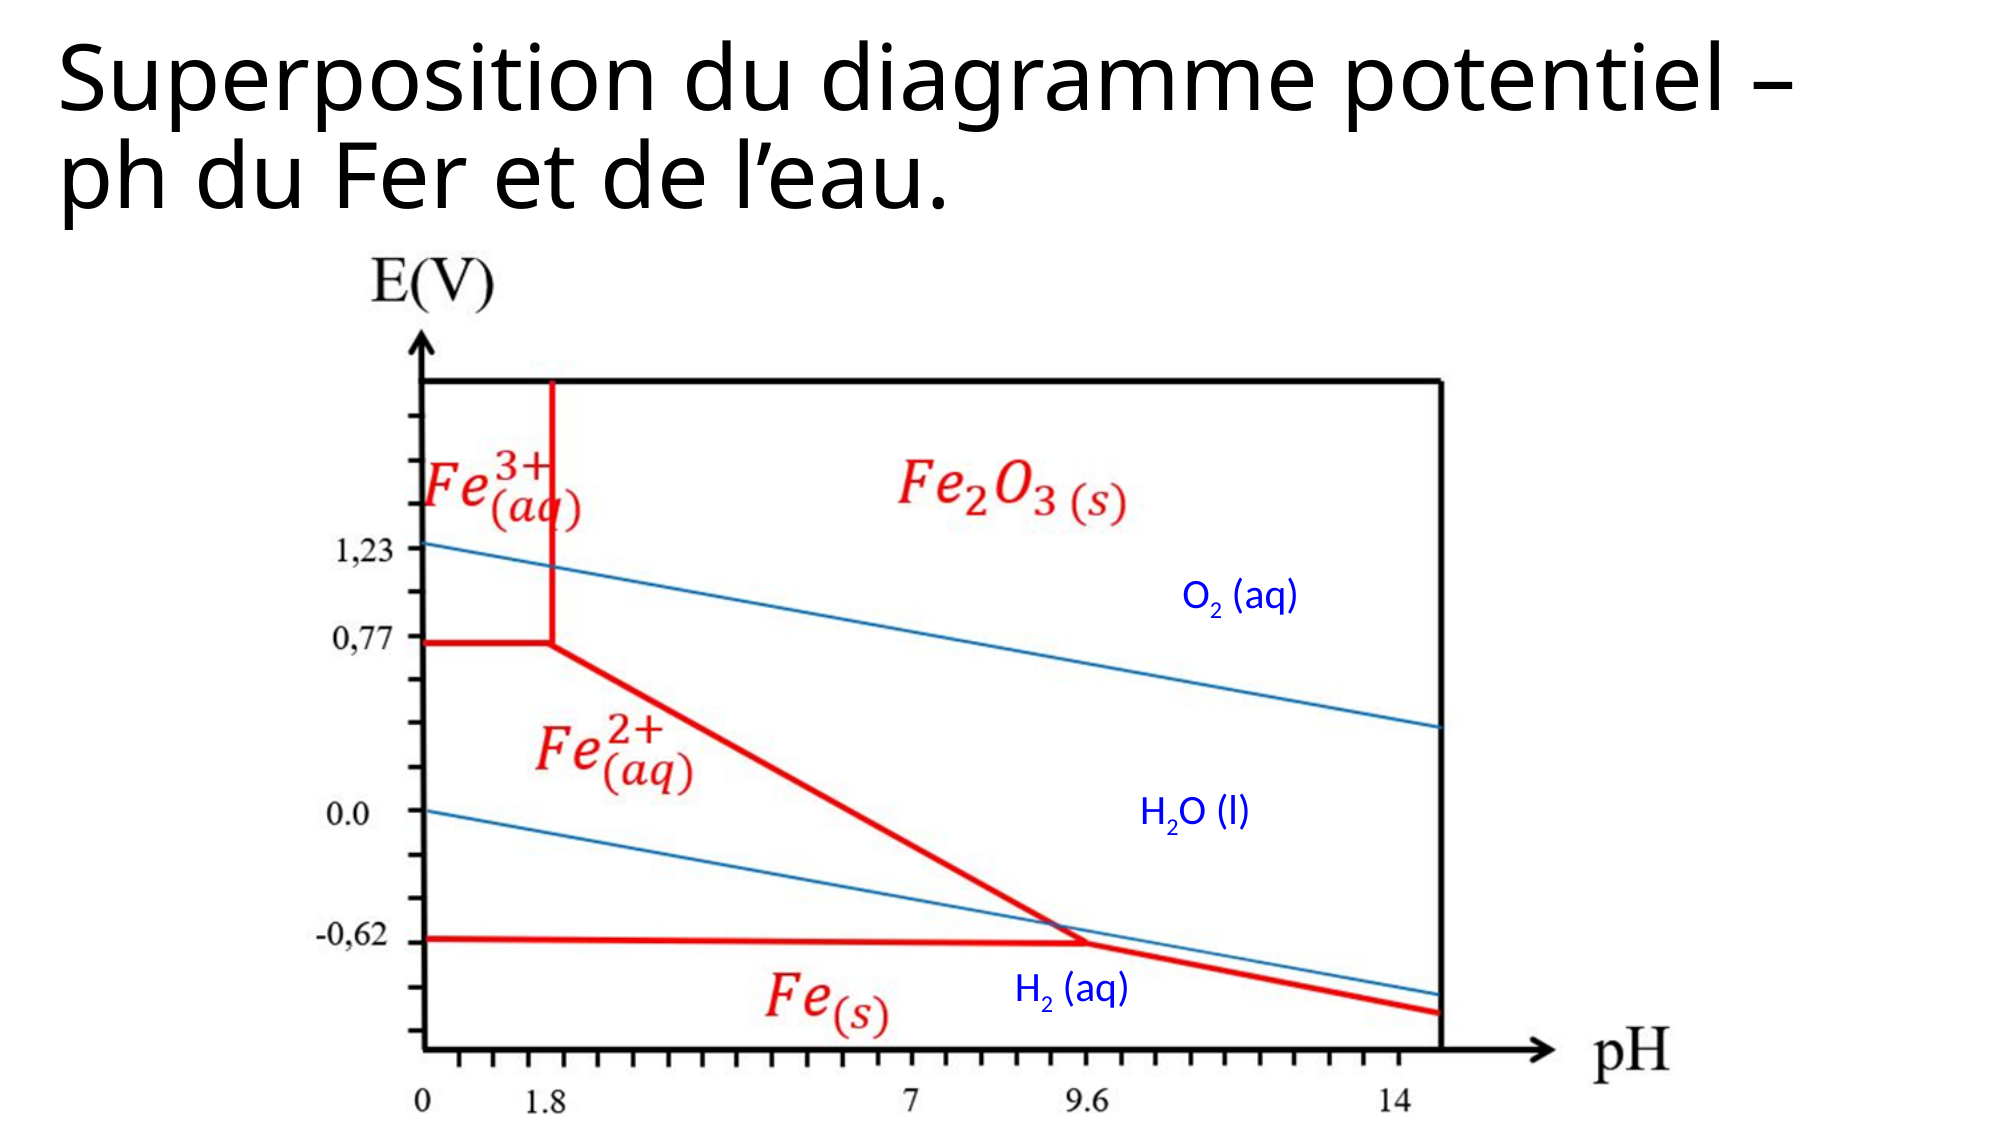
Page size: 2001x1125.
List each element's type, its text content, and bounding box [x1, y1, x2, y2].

title Superposition du diagramme potentiel – ph du Fer et de l’eau. [42, 21, 1905, 239]
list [306, 238, 1694, 1125]
